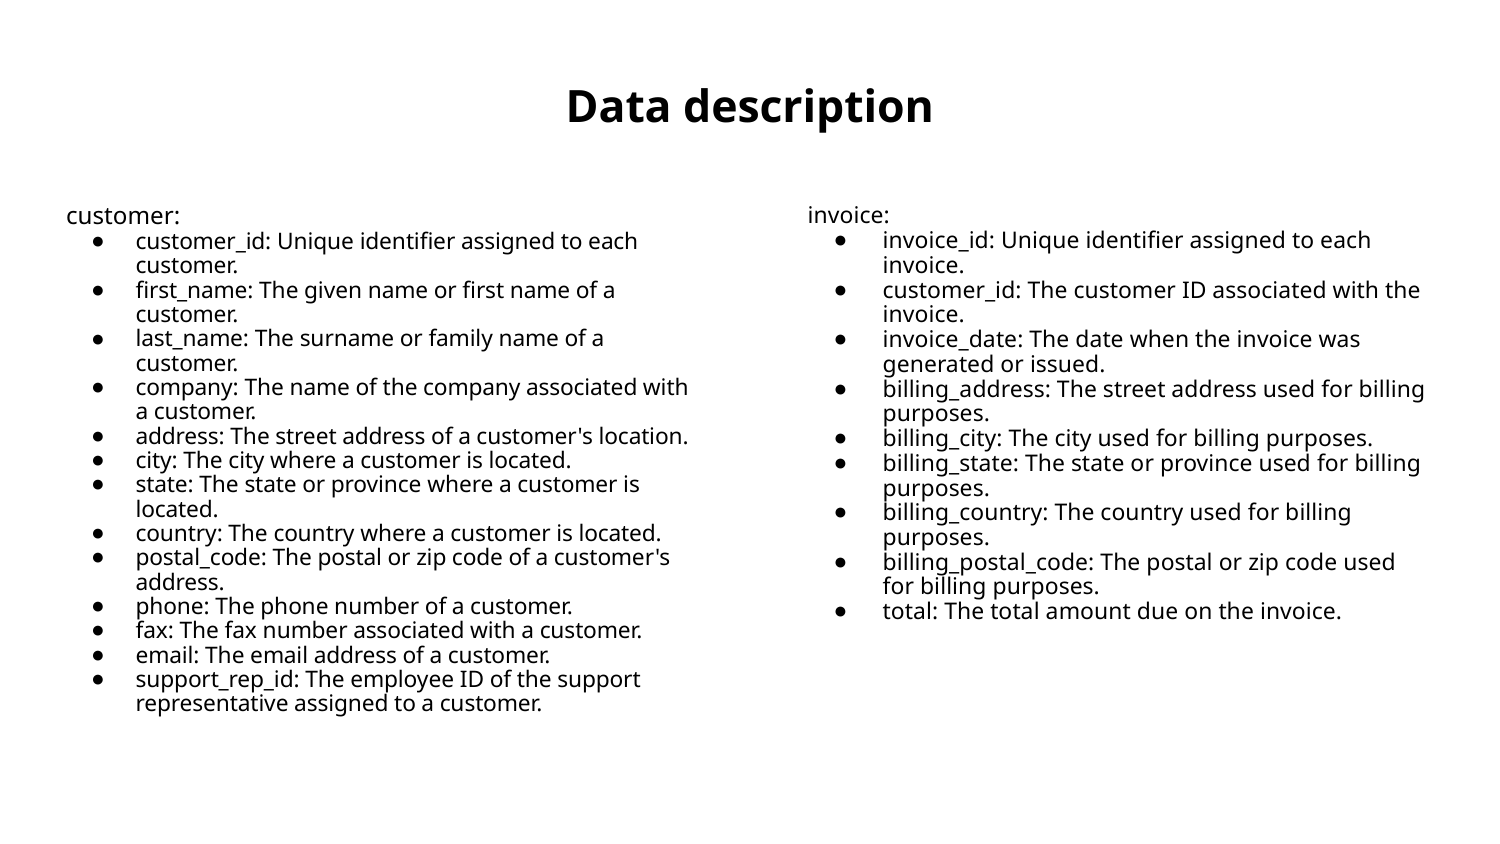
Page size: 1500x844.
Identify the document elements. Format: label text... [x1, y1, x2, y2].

list customer: customer_id: Unique identifier assigned to each customer. first_name: The given name or first name of a customer. last_name: The surname or family name of a customer. company: The name of the company associated with a customer. address: The street address of a customer's location. city: The city where a customer is located. state: The state or province where a customer is located. country: The country where a customer is located. postal_code: The postal or zip code of a customer's address. phone: The phone number of a customer. fax: The fax number associated with a customer. email: The email address of a customer. support_rep_id: The employee ID of the support representative assigned to a customer. [51, 189, 708, 750]
list invoice: invoice_id: Unique identifier assigned to each invoice. customer_id: The customer ID associated with the invoice. invoice_date: The date when the invoice was generated or issued. billing_address: The street address used for billing purposes. billing_city: The city used for billing purposes. billing_state: The state or province used for billing purposes. billing_country: The country used for billing purposes. billing_postal_code: The postal or zip code used for billing purposes. total: The total amount due on the invoice. [792, 189, 1449, 750]
text_box Data description [51, 72, 1449, 167]
